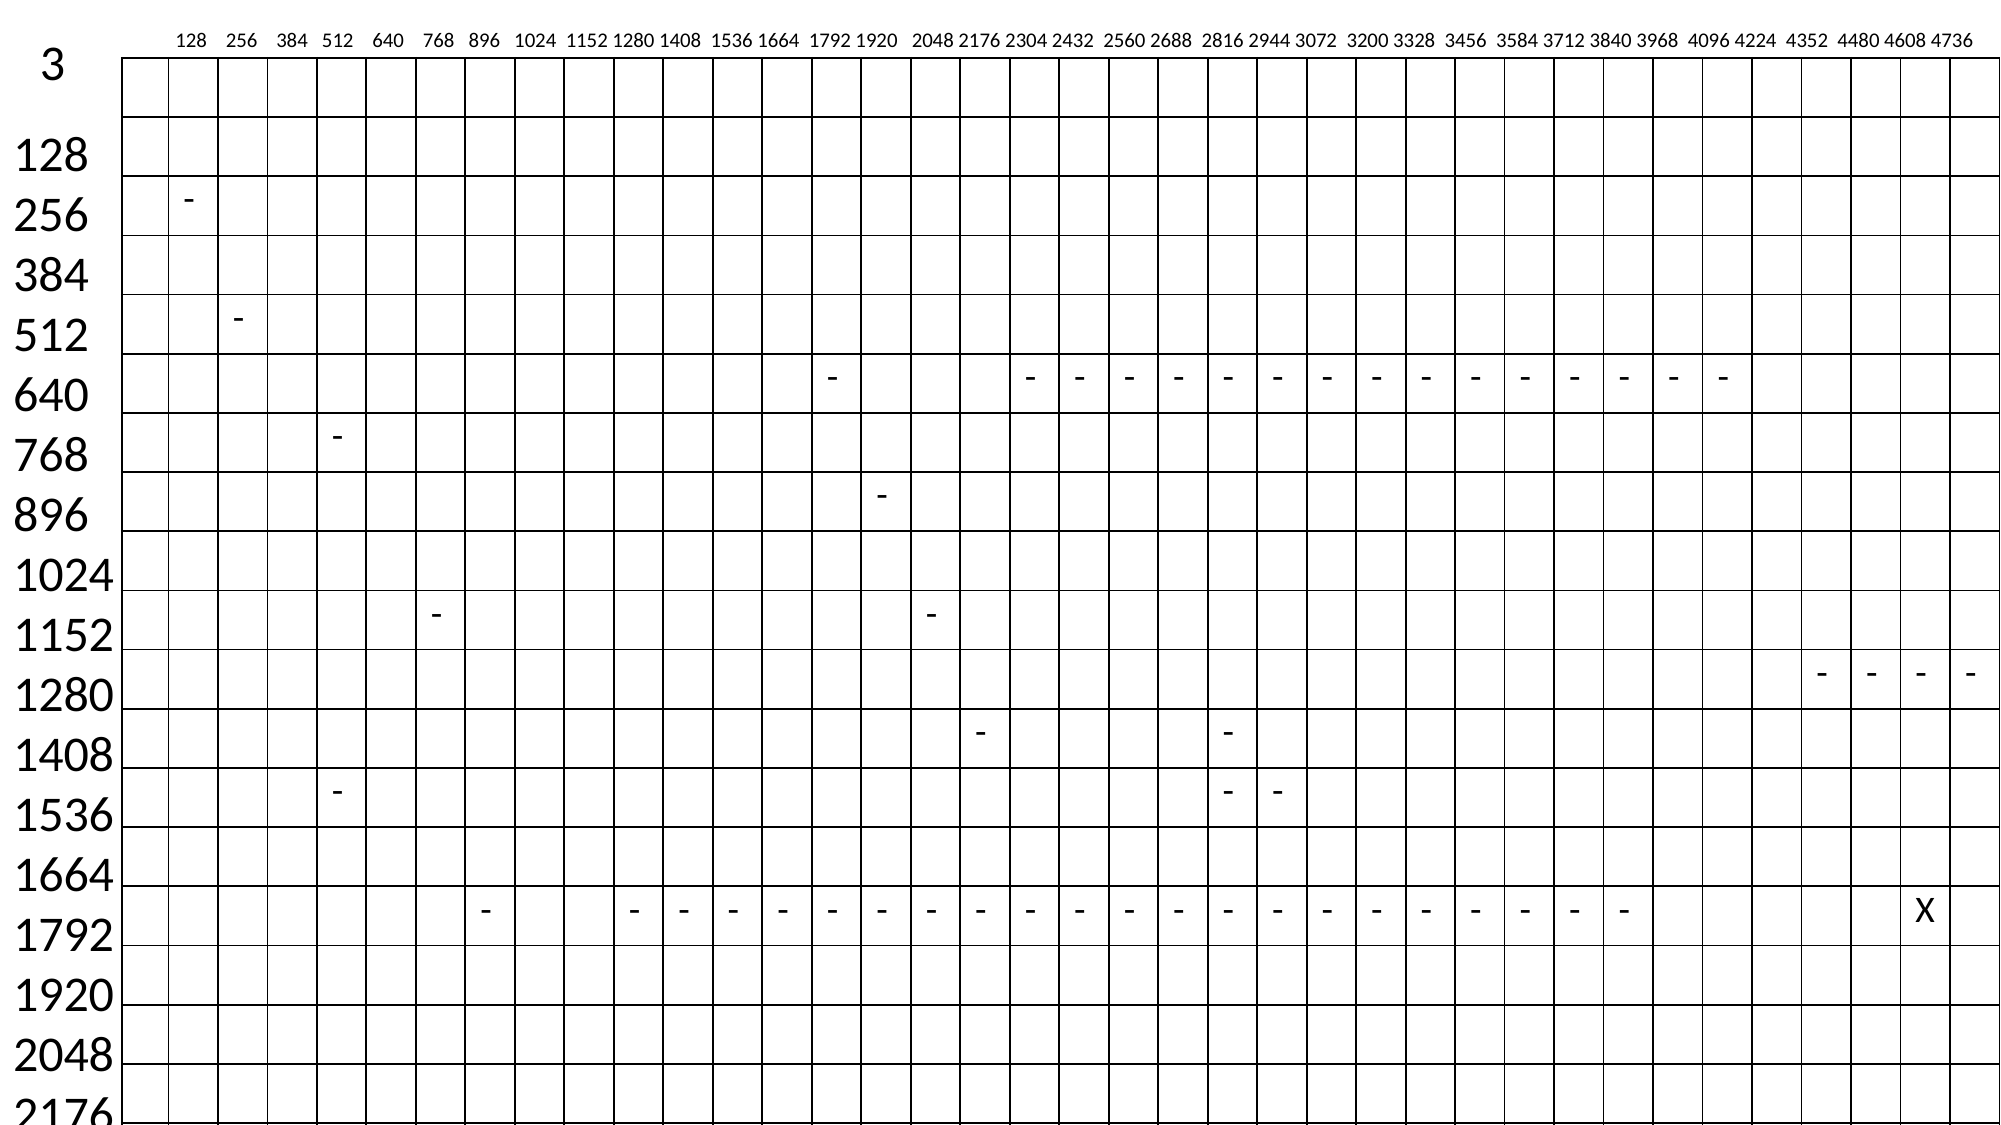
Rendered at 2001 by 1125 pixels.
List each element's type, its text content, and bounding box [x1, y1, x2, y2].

table_cell [615, 769, 662, 826]
table_cell [145, 295, 168, 353]
table_cell [615, 532, 662, 590]
table_cell [1060, 532, 1108, 590]
table_cell [219, 118, 267, 175]
table_cell [1901, 295, 1949, 353]
table_cell [714, 236, 761, 294]
table_cell [664, 118, 712, 175]
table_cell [1209, 1065, 1256, 1122]
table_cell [664, 1065, 712, 1122]
table_cell [763, 177, 811, 235]
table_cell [268, 828, 316, 885]
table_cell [961, 769, 1009, 826]
table_cell [1604, 650, 1652, 708]
table_cell [1753, 532, 1801, 590]
table_cell [1110, 414, 1157, 471]
table_cell [1209, 236, 1256, 294]
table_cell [466, 1065, 514, 1122]
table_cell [318, 1065, 365, 1122]
table_cell - [1308, 355, 1355, 412]
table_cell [912, 769, 959, 826]
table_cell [367, 1006, 415, 1063]
table_cell [664, 355, 712, 412]
table_cell [1555, 591, 1603, 649]
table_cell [169, 946, 217, 1004]
table_cell [813, 591, 860, 649]
table_cell [1110, 473, 1157, 530]
table_cell [169, 769, 217, 826]
table_cell [1456, 710, 1504, 767]
table_cell [268, 473, 316, 530]
table_header [1951, 59, 1999, 116]
table_cell [1357, 473, 1405, 530]
table_cell - [1110, 355, 1157, 412]
table_cell [1407, 236, 1454, 294]
table_cell [862, 591, 910, 649]
table_header [664, 59, 712, 116]
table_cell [1357, 887, 1405, 945]
table_cell [169, 295, 217, 353]
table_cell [615, 1065, 662, 1122]
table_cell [145, 828, 168, 885]
table_cell [219, 414, 267, 471]
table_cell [862, 1065, 910, 1122]
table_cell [1852, 828, 1900, 885]
table_cell [912, 414, 959, 471]
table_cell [1456, 1065, 1504, 1122]
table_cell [1753, 1065, 1801, 1122]
table_cell [1308, 710, 1355, 767]
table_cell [912, 946, 959, 1004]
table_cell [1308, 414, 1355, 471]
table_cell [912, 177, 959, 235]
table_cell [1555, 118, 1603, 175]
table_cell [1209, 650, 1256, 708]
table_cell [664, 295, 712, 353]
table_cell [862, 887, 910, 945]
table_cell [1456, 414, 1504, 471]
table_cell [367, 414, 415, 471]
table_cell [1802, 946, 1850, 1004]
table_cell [169, 1006, 217, 1063]
table_cell [862, 414, 910, 471]
table_cell [1654, 650, 1702, 708]
table_header [1901, 59, 1949, 116]
table_cell [367, 769, 415, 826]
table_cell [565, 532, 613, 590]
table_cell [318, 946, 365, 1004]
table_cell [1703, 1065, 1751, 1122]
table_cell [1357, 650, 1405, 708]
table_cell [466, 769, 514, 826]
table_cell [615, 1006, 662, 1063]
table_cell [367, 295, 415, 353]
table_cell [1060, 1006, 1108, 1063]
table_cell [1802, 118, 1850, 175]
table_cell [1951, 591, 1999, 649]
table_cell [862, 946, 910, 1004]
table_cell [1901, 414, 1949, 471]
table_cell [169, 473, 217, 530]
table_cell [1456, 295, 1504, 353]
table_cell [417, 887, 464, 945]
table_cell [318, 887, 365, 945]
table_cell [1456, 532, 1504, 590]
table_cell [1407, 177, 1454, 235]
table_cell [1258, 414, 1306, 471]
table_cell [1456, 769, 1504, 826]
table_cell [466, 118, 514, 175]
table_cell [1951, 1065, 1999, 1122]
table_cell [565, 946, 613, 1004]
table_cell [1604, 295, 1652, 353]
table_cell [466, 473, 514, 530]
table_cell [1901, 236, 1949, 294]
table_cell [1802, 532, 1850, 590]
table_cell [169, 1065, 217, 1122]
table_header [1505, 59, 1553, 116]
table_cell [219, 887, 267, 945]
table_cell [169, 887, 217, 945]
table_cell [1802, 1065, 1850, 1122]
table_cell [813, 946, 860, 1004]
table_cell [516, 473, 563, 530]
table_header [1357, 59, 1405, 116]
table_cell [862, 118, 910, 175]
table_cell [1209, 414, 1256, 471]
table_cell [714, 1006, 761, 1063]
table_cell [862, 1006, 910, 1063]
table_cell [1110, 710, 1157, 767]
table_cell [1110, 118, 1157, 175]
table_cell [664, 946, 712, 1004]
table_cell [1209, 532, 1256, 590]
table_header [1407, 59, 1454, 116]
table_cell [1407, 828, 1454, 885]
table_cell [417, 650, 464, 708]
table_cell [961, 177, 1009, 235]
table_cell [1703, 532, 1751, 590]
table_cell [1604, 887, 1652, 945]
table_cell [813, 177, 860, 235]
table_cell [1604, 177, 1652, 235]
table_cell [516, 295, 563, 353]
table_header [1308, 59, 1355, 116]
table_cell [367, 236, 415, 294]
table_cell [1011, 650, 1058, 708]
table_cell [1753, 414, 1801, 471]
table_cell [1011, 118, 1058, 175]
table_cell [1901, 355, 1949, 412]
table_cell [1703, 1006, 1751, 1063]
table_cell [1258, 769, 1306, 826]
table_cell [1209, 591, 1256, 649]
table_cell [1060, 591, 1108, 649]
table_cell [565, 236, 613, 294]
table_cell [1159, 769, 1207, 826]
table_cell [367, 1065, 415, 1122]
table_cell [1011, 177, 1058, 235]
table_cell [1654, 414, 1702, 471]
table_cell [1604, 1065, 1652, 1122]
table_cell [813, 887, 860, 945]
table_cell [912, 355, 959, 412]
table_cell [1555, 532, 1603, 590]
table_cell [466, 295, 514, 353]
table_cell - [1209, 355, 1256, 412]
table_cell [1407, 650, 1454, 708]
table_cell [1505, 1006, 1553, 1063]
table_cell [1555, 650, 1603, 708]
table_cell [1951, 887, 1999, 945]
table_cell [466, 650, 514, 708]
table_cell [1654, 473, 1702, 530]
table_cell [1604, 414, 1652, 471]
table_cell [145, 355, 168, 412]
table_cell [565, 414, 613, 471]
table_cell [417, 710, 464, 767]
table_cell [714, 769, 761, 826]
table_cell - [961, 710, 1009, 767]
table_cell [516, 532, 563, 590]
table_cell [1159, 532, 1207, 590]
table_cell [1505, 828, 1553, 885]
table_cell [763, 1065, 811, 1122]
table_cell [145, 887, 168, 945]
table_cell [1110, 769, 1157, 826]
table_header [615, 59, 662, 116]
table_cell - [1852, 650, 1900, 708]
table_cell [367, 887, 415, 945]
table_cell [145, 236, 168, 294]
table_cell [268, 650, 316, 708]
table_cell [1456, 473, 1504, 530]
table_cell [268, 769, 316, 826]
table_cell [219, 828, 267, 885]
table_cell [1159, 473, 1207, 530]
table_cell [862, 177, 910, 235]
table_cell [763, 236, 811, 294]
table_cell [1407, 591, 1454, 649]
table_cell [813, 414, 860, 471]
table_cell - [219, 295, 267, 353]
table_cell [1505, 177, 1553, 235]
table_cell [763, 591, 811, 649]
table_cell [615, 236, 662, 294]
table_cell [1951, 414, 1999, 471]
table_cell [1951, 1006, 1999, 1063]
table_cell [268, 591, 316, 649]
table_header [367, 59, 415, 116]
table_cell [1011, 473, 1058, 530]
table_cell [1308, 650, 1355, 708]
table_cell [417, 414, 464, 471]
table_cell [1209, 1006, 1256, 1063]
table_header [1753, 59, 1801, 116]
table_cell [1505, 591, 1553, 649]
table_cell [466, 828, 514, 885]
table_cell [318, 828, 365, 885]
table_cell [714, 295, 761, 353]
table_cell [1407, 295, 1454, 353]
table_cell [912, 887, 959, 945]
table_header [813, 59, 860, 116]
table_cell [1011, 887, 1058, 945]
table_cell [1703, 177, 1751, 235]
table_cell [912, 118, 959, 175]
table_cell [862, 532, 910, 590]
table_cell [1703, 118, 1751, 175]
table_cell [1209, 887, 1256, 945]
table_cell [1407, 1065, 1454, 1122]
table_cell [1802, 177, 1850, 235]
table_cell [417, 828, 464, 885]
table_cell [516, 946, 563, 1004]
table_cell [961, 355, 1009, 412]
table_cell [219, 473, 267, 530]
table_cell [1555, 236, 1603, 294]
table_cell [1802, 828, 1850, 885]
table_cell [318, 532, 365, 590]
table_cell [763, 769, 811, 826]
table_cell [466, 946, 514, 1004]
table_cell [1802, 1006, 1850, 1063]
table_cell [714, 355, 761, 412]
table_cell [516, 177, 563, 235]
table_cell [615, 828, 662, 885]
table_header [1258, 59, 1306, 116]
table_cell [1901, 1065, 1949, 1122]
table_cell [1011, 236, 1058, 294]
table_cell [714, 650, 761, 708]
table_cell [1407, 710, 1454, 767]
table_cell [367, 946, 415, 1004]
table_cell [1951, 532, 1999, 590]
table_cell [1456, 177, 1504, 235]
table_cell [1802, 710, 1850, 767]
table_cell [1951, 236, 1999, 294]
table_cell [1159, 177, 1207, 235]
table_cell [763, 828, 811, 885]
table_header [1011, 59, 1058, 116]
table_cell [1753, 355, 1801, 412]
table_cell [1951, 710, 1999, 767]
table_cell [367, 591, 415, 649]
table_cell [961, 946, 1009, 1004]
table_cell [1209, 828, 1256, 885]
table_cell [268, 355, 316, 412]
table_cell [961, 1065, 1009, 1122]
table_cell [1753, 946, 1801, 1004]
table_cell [714, 887, 761, 945]
table_cell [145, 177, 168, 235]
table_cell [1555, 828, 1603, 885]
table_cell [1357, 710, 1405, 767]
table_cell - [1505, 355, 1553, 412]
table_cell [1357, 1065, 1405, 1122]
table_cell - [1802, 650, 1850, 708]
table_header [169, 98, 217, 116]
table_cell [1060, 887, 1108, 945]
table_cell [516, 650, 563, 708]
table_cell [1654, 887, 1702, 945]
table_cell [615, 473, 662, 530]
table_cell [1357, 532, 1405, 590]
table_cell [1456, 650, 1504, 708]
table_cell [169, 710, 217, 767]
table_cell [1308, 473, 1355, 530]
table_cell [664, 177, 712, 235]
table_cell [1654, 591, 1702, 649]
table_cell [1357, 828, 1405, 885]
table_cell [912, 1006, 959, 1063]
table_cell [1852, 1065, 1900, 1122]
table_cell [1308, 177, 1355, 235]
table_cell [367, 710, 415, 767]
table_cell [219, 1006, 267, 1063]
table_header [417, 59, 464, 116]
table_cell [1159, 710, 1207, 767]
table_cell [1703, 887, 1751, 945]
table_cell - [1604, 355, 1652, 412]
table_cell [1011, 769, 1058, 826]
table_cell [1209, 295, 1256, 353]
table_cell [565, 887, 613, 945]
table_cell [1555, 1006, 1603, 1063]
table_cell [268, 414, 316, 471]
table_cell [516, 828, 563, 885]
table_cell [565, 295, 613, 353]
table_cell [169, 650, 217, 708]
table_cell [1555, 473, 1603, 530]
table_header [862, 59, 910, 116]
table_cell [1407, 1006, 1454, 1063]
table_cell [714, 828, 761, 885]
table_cell - [318, 769, 365, 826]
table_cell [1159, 887, 1207, 945]
table_cell [664, 591, 712, 649]
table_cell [1802, 887, 1850, 945]
table_cell [615, 710, 662, 767]
table_cell [1258, 295, 1306, 353]
table_cell [417, 236, 464, 294]
table_cell [1505, 532, 1553, 590]
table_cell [219, 1065, 267, 1122]
table_header [466, 59, 514, 116]
table_cell [862, 710, 910, 767]
table_cell - [1703, 355, 1751, 412]
table_cell [565, 118, 613, 175]
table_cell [1753, 1006, 1801, 1063]
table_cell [268, 1006, 316, 1063]
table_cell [961, 887, 1009, 945]
table_cell [1703, 295, 1751, 353]
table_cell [1258, 946, 1306, 1004]
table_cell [1159, 828, 1207, 885]
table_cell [1060, 1065, 1108, 1122]
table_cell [1654, 1065, 1702, 1122]
table_cell [1357, 295, 1405, 353]
table_cell [169, 591, 217, 649]
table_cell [417, 1065, 464, 1122]
table_cell [1654, 710, 1702, 767]
table_cell [1852, 295, 1900, 353]
table_cell [961, 473, 1009, 530]
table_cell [1703, 946, 1751, 1004]
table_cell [1505, 1065, 1553, 1122]
table_cell [169, 355, 217, 412]
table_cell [1901, 1006, 1949, 1063]
table_cell [1505, 650, 1553, 708]
table_cell - [1407, 355, 1454, 412]
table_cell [1407, 769, 1454, 826]
table_cell [1258, 710, 1306, 767]
table_cell [367, 118, 415, 175]
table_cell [1110, 1065, 1157, 1122]
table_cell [1011, 1006, 1058, 1063]
table_cell [268, 118, 316, 175]
table_cell [516, 710, 563, 767]
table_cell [615, 946, 662, 1004]
table_cell [417, 118, 464, 175]
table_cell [367, 828, 415, 885]
table_cell [367, 355, 415, 412]
table_cell [1802, 236, 1850, 294]
table_cell [1753, 295, 1801, 353]
table_header [1209, 59, 1256, 116]
table_cell [565, 355, 613, 412]
table_cell [1505, 118, 1553, 175]
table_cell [1555, 887, 1603, 945]
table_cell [1407, 887, 1454, 945]
table_cell [1110, 177, 1157, 235]
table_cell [615, 887, 662, 945]
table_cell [145, 946, 168, 1004]
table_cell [1456, 828, 1504, 885]
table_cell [1753, 887, 1801, 945]
table_header [1110, 59, 1157, 116]
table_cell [1654, 946, 1702, 1004]
table_cell [1753, 591, 1801, 649]
table_cell [219, 769, 267, 826]
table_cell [1753, 769, 1801, 826]
table_cell [1407, 414, 1454, 471]
table_cell [1802, 473, 1850, 530]
table_header [1604, 59, 1652, 116]
table_cell [1951, 355, 1999, 412]
table_cell [466, 591, 514, 649]
table_cell [1159, 295, 1207, 353]
table_cell [813, 118, 860, 175]
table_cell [1308, 887, 1355, 945]
table_cell [714, 118, 761, 175]
table_cell [318, 591, 365, 649]
table_cell [516, 591, 563, 649]
table_cell [1209, 473, 1256, 530]
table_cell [1308, 769, 1355, 826]
table_cell [1505, 473, 1553, 530]
table_cell [1308, 236, 1355, 294]
table_cell [1852, 118, 1900, 175]
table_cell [1852, 887, 1900, 945]
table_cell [1654, 769, 1702, 826]
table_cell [1060, 828, 1108, 885]
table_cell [516, 887, 563, 945]
table_cell [1011, 295, 1058, 353]
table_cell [1407, 946, 1454, 1004]
table_cell [516, 118, 563, 175]
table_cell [1951, 769, 1999, 826]
table_cell [1703, 710, 1751, 767]
table_cell [1654, 295, 1702, 353]
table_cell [1011, 1065, 1058, 1122]
table_cell [763, 118, 811, 175]
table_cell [1060, 946, 1108, 1004]
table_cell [664, 1006, 712, 1063]
table_cell [1901, 473, 1949, 530]
table_cell [1357, 177, 1405, 235]
table_cell [1703, 473, 1751, 530]
table_cell - [318, 414, 365, 471]
table_cell [1604, 118, 1652, 175]
table_cell [145, 473, 168, 530]
table_cell [1852, 177, 1900, 235]
table_cell [1901, 591, 1949, 649]
table_cell [1357, 236, 1405, 294]
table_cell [1308, 946, 1355, 1004]
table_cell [466, 1006, 514, 1063]
table_cell [961, 650, 1009, 708]
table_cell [961, 828, 1009, 885]
table_cell [318, 473, 365, 530]
table_cell [1852, 710, 1900, 767]
table_header [1060, 59, 1108, 116]
table_cell [615, 650, 662, 708]
table_cell [615, 177, 662, 235]
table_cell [1901, 828, 1949, 885]
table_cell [1308, 828, 1355, 885]
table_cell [1852, 769, 1900, 826]
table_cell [813, 828, 860, 885]
table_cell [1802, 355, 1850, 412]
table_cell [912, 710, 959, 767]
table_cell [763, 414, 811, 471]
table_cell [417, 532, 464, 590]
table_cell [1703, 591, 1751, 649]
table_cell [763, 1006, 811, 1063]
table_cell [813, 769, 860, 826]
table_cell [169, 414, 217, 471]
table_cell [1060, 295, 1108, 353]
table_header [268, 59, 316, 116]
table_cell [1703, 650, 1751, 708]
table_cell [1901, 532, 1949, 590]
table_cell [1159, 591, 1207, 649]
table_cell [961, 236, 1009, 294]
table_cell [1951, 828, 1999, 885]
table_cell - [169, 177, 217, 235]
table_cell [714, 473, 761, 530]
table_cell [1753, 177, 1801, 235]
table_cell [763, 532, 811, 590]
table_cell [1407, 473, 1454, 530]
table_cell [417, 473, 464, 530]
table_cell [1060, 473, 1108, 530]
table_cell [1159, 236, 1207, 294]
table_cell [813, 473, 860, 530]
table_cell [1555, 946, 1603, 1004]
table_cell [417, 1006, 464, 1063]
table_cell [1258, 473, 1306, 530]
table_cell [219, 532, 267, 590]
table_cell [565, 1006, 613, 1063]
table_cell [1604, 710, 1652, 767]
table_cell [1060, 710, 1108, 767]
table_cell [615, 295, 662, 353]
table_cell [318, 295, 365, 353]
table_cell [1258, 650, 1306, 708]
table_cell [565, 650, 613, 708]
table_cell [219, 355, 267, 412]
table_cell - [1258, 355, 1306, 412]
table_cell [1308, 1006, 1355, 1063]
table_cell [145, 414, 168, 471]
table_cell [1357, 946, 1405, 1004]
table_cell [1357, 1006, 1405, 1063]
table_cell [961, 295, 1009, 353]
table_cell [1209, 177, 1256, 235]
table_cell [417, 295, 464, 353]
table_header [219, 59, 267, 116]
table_cell [961, 118, 1009, 175]
table_cell [417, 177, 464, 235]
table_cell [912, 828, 959, 885]
table_cell - [1901, 650, 1949, 708]
table_cell [763, 473, 811, 530]
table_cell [1604, 946, 1652, 1004]
table_cell [466, 355, 514, 412]
table_cell [565, 710, 613, 767]
table_cell [1753, 236, 1801, 294]
table_cell [664, 414, 712, 471]
table_cell [466, 414, 514, 471]
table_cell - [813, 355, 860, 412]
table_cell [268, 710, 316, 767]
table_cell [1110, 946, 1157, 1004]
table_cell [1852, 946, 1900, 1004]
table_cell [664, 650, 712, 708]
table_cell - [1357, 355, 1405, 412]
table_cell [1604, 591, 1652, 649]
table_cell [615, 118, 662, 175]
table_cell [1505, 414, 1553, 471]
table_cell - [862, 473, 910, 530]
table_cell [862, 650, 910, 708]
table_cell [516, 1065, 563, 1122]
table_cell [1753, 710, 1801, 767]
table_cell [516, 769, 563, 826]
table_cell [1654, 236, 1702, 294]
table_cell [813, 532, 860, 590]
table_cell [1258, 1065, 1306, 1122]
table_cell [1060, 769, 1108, 826]
table_header [516, 59, 563, 116]
table_cell [1011, 591, 1058, 649]
table_cell [813, 710, 860, 767]
table_cell [1110, 591, 1157, 649]
table_cell [145, 591, 168, 649]
table_cell [714, 177, 761, 235]
table_cell [466, 532, 514, 590]
table_cell [664, 710, 712, 767]
table_cell [813, 295, 860, 353]
table_cell [417, 355, 464, 412]
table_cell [1951, 946, 1999, 1004]
table_cell [268, 236, 316, 294]
table_cell [318, 355, 365, 412]
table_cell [1209, 769, 1256, 826]
table_cell [714, 532, 761, 590]
table_cell [1456, 591, 1504, 649]
table_cell [664, 473, 712, 530]
table_cell [219, 650, 267, 708]
table_cell [145, 118, 168, 175]
table_cell [1555, 177, 1603, 235]
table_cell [1901, 887, 1949, 945]
table_cell [1852, 414, 1900, 471]
table_cell [219, 710, 267, 767]
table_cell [1753, 828, 1801, 885]
table_cell [615, 355, 662, 412]
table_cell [516, 1006, 563, 1063]
table_cell [813, 650, 860, 708]
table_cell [1604, 1006, 1652, 1063]
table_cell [1456, 887, 1504, 945]
table_cell [862, 355, 910, 412]
table_cell [318, 236, 365, 294]
table_cell [219, 236, 267, 294]
table_cell [1258, 118, 1306, 175]
table_cell [615, 414, 662, 471]
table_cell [1604, 769, 1652, 826]
table_cell [565, 473, 613, 530]
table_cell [862, 828, 910, 885]
table_cell [1110, 532, 1157, 590]
table_cell [367, 532, 415, 590]
table_cell [1060, 414, 1108, 471]
table_cell - [1159, 355, 1207, 412]
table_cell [565, 828, 613, 885]
table_cell [1110, 236, 1157, 294]
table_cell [417, 946, 464, 1004]
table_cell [1159, 946, 1207, 1004]
table_cell [1060, 118, 1108, 175]
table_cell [862, 769, 910, 826]
table_header [318, 59, 365, 116]
table_cell [1555, 710, 1603, 767]
table_cell [714, 710, 761, 767]
table_cell [145, 650, 168, 708]
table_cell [1505, 887, 1553, 945]
table_cell [1951, 295, 1999, 353]
table_header [565, 59, 613, 116]
table_cell [565, 769, 613, 826]
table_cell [1505, 769, 1553, 826]
table_header [1159, 59, 1207, 116]
table_cell [961, 591, 1009, 649]
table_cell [466, 887, 514, 945]
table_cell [268, 946, 316, 1004]
table_cell [1703, 414, 1751, 471]
table_cell [912, 473, 959, 530]
table_cell [763, 295, 811, 353]
table_cell [1604, 236, 1652, 294]
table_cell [219, 946, 267, 1004]
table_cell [1258, 828, 1306, 885]
table_cell [367, 650, 415, 708]
table_cell [714, 414, 761, 471]
table_cell [664, 532, 712, 590]
table_cell [169, 118, 217, 175]
table_cell [1505, 236, 1553, 294]
table_cell [1308, 295, 1355, 353]
table_cell [1110, 650, 1157, 708]
table_cell [912, 532, 959, 590]
table_cell [1011, 710, 1058, 767]
table_cell [1011, 532, 1058, 590]
table_header [1852, 59, 1900, 116]
table_cell [1852, 532, 1900, 590]
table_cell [714, 946, 761, 1004]
table_cell [516, 355, 563, 412]
table_cell [145, 532, 168, 590]
table_cell [664, 769, 712, 826]
table_cell [1901, 710, 1949, 767]
table_cell [1011, 414, 1058, 471]
table_cell [912, 650, 959, 708]
table_cell [1060, 177, 1108, 235]
table_header [1703, 59, 1751, 116]
table_cell [466, 177, 514, 235]
table_cell [1308, 118, 1355, 175]
table_cell [1654, 177, 1702, 235]
table_cell [367, 177, 415, 235]
table_cell [516, 236, 563, 294]
table_cell [1555, 295, 1603, 353]
table_cell [219, 591, 267, 649]
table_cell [1505, 946, 1553, 1004]
table_cell [565, 591, 613, 649]
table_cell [1258, 887, 1306, 945]
table_cell [1654, 532, 1702, 590]
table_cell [1258, 1006, 1306, 1063]
table_cell [1951, 473, 1999, 530]
table_header [1654, 59, 1702, 116]
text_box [25, 18, 2000, 98]
table_cell [1407, 532, 1454, 590]
table_cell - [1209, 710, 1256, 767]
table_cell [1159, 1006, 1207, 1063]
table_cell [1951, 177, 1999, 235]
table_cell [1703, 236, 1751, 294]
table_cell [145, 1065, 168, 1122]
table_cell - [1060, 355, 1108, 412]
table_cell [1110, 1006, 1157, 1063]
table_cell [169, 236, 217, 294]
table_cell [615, 591, 662, 649]
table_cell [318, 1006, 365, 1063]
table_header [961, 59, 1009, 116]
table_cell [1308, 1065, 1355, 1122]
table_cell [763, 710, 811, 767]
table_header [123, 98, 168, 116]
table_cell [318, 650, 365, 708]
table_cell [763, 887, 811, 945]
table_cell [813, 236, 860, 294]
table_cell [1357, 591, 1405, 649]
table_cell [1209, 946, 1256, 1004]
table_cell - [1951, 650, 1999, 708]
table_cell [268, 1065, 316, 1122]
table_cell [1654, 1006, 1702, 1063]
table_cell [318, 177, 365, 235]
table_cell [145, 710, 168, 767]
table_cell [1703, 769, 1751, 826]
table_header [714, 59, 761, 116]
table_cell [1456, 1006, 1504, 1063]
table_cell [714, 591, 761, 649]
table_cell [1308, 591, 1355, 649]
table_cell [1308, 532, 1355, 590]
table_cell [763, 946, 811, 1004]
table_cell [1456, 236, 1504, 294]
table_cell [1110, 887, 1157, 945]
table_cell [1852, 355, 1900, 412]
table_cell [1258, 591, 1306, 649]
table_cell [1604, 532, 1652, 590]
table_cell [318, 710, 365, 767]
table_cell - [912, 591, 959, 649]
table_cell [1901, 769, 1949, 826]
table_cell - [1011, 355, 1058, 412]
table_cell [1357, 414, 1405, 471]
table_cell - [1654, 355, 1702, 412]
table_cell [1110, 295, 1157, 353]
table_cell [1258, 532, 1306, 590]
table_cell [1703, 828, 1751, 885]
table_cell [1110, 828, 1157, 885]
table_cell [1555, 414, 1603, 471]
table_cell [1901, 177, 1949, 235]
table_cell [219, 177, 267, 235]
table_cell [1802, 295, 1850, 353]
table_cell [318, 118, 365, 175]
table_cell [912, 236, 959, 294]
table_cell [565, 177, 613, 235]
table_cell [1258, 236, 1306, 294]
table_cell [664, 828, 712, 885]
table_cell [1852, 1006, 1900, 1063]
table_cell [1209, 118, 1256, 175]
table_header [1802, 59, 1850, 116]
table_cell [763, 650, 811, 708]
table_cell [912, 295, 959, 353]
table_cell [961, 1006, 1009, 1063]
table_cell [664, 236, 712, 294]
table_cell [417, 769, 464, 826]
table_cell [1011, 828, 1058, 885]
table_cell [1159, 1065, 1207, 1122]
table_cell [813, 1065, 860, 1122]
table_cell [1852, 236, 1900, 294]
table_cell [1654, 828, 1702, 885]
table_cell [367, 473, 415, 530]
table_cell [961, 532, 1009, 590]
table_cell [1753, 118, 1801, 175]
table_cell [268, 887, 316, 945]
table_cell [145, 769, 168, 826]
table_cell [1951, 118, 1999, 175]
table_header [763, 59, 811, 116]
table_cell [1802, 414, 1850, 471]
table_cell [1654, 118, 1702, 175]
table_cell [862, 295, 910, 353]
table_cell [1159, 414, 1207, 471]
table_cell [1505, 295, 1553, 353]
table_cell [466, 236, 514, 294]
table_cell [1060, 650, 1108, 708]
table_cell [862, 236, 910, 294]
table_cell - [1456, 355, 1504, 412]
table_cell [813, 1006, 860, 1063]
table_cell [1505, 710, 1553, 767]
table_cell [1456, 118, 1504, 175]
table_cell [1159, 118, 1207, 175]
table_cell [1407, 118, 1454, 175]
table_cell - [1555, 355, 1603, 412]
table_cell [1802, 591, 1850, 649]
table_cell [466, 710, 514, 767]
table_cell [1901, 118, 1949, 175]
table_cell [169, 532, 217, 590]
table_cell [1357, 769, 1405, 826]
table_cell [1753, 650, 1801, 708]
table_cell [1011, 946, 1058, 1004]
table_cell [1456, 946, 1504, 1004]
table_cell [1852, 591, 1900, 649]
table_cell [169, 828, 217, 885]
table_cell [1555, 769, 1603, 826]
table_header [1456, 59, 1504, 116]
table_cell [1604, 828, 1652, 885]
table_cell [1604, 473, 1652, 530]
table_cell [268, 532, 316, 590]
table_header [912, 59, 959, 116]
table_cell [1802, 769, 1850, 826]
table_header [1555, 59, 1603, 116]
table_cell [763, 355, 811, 412]
table_cell [516, 414, 563, 471]
table_cell [1357, 118, 1405, 175]
table_cell [1258, 177, 1306, 235]
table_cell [565, 1065, 613, 1122]
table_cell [145, 1006, 168, 1063]
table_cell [1555, 1065, 1603, 1122]
table_cell [1159, 650, 1207, 708]
table_cell [268, 295, 316, 353]
table_cell [1753, 473, 1801, 530]
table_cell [912, 1065, 959, 1122]
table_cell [1901, 946, 1949, 1004]
table_cell [1852, 473, 1900, 530]
table_cell - [417, 591, 464, 649]
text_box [0, 114, 145, 1125]
table_cell [961, 414, 1009, 471]
table_cell [1060, 236, 1108, 294]
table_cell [714, 1065, 761, 1122]
table_cell [268, 177, 316, 235]
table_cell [664, 887, 712, 945]
